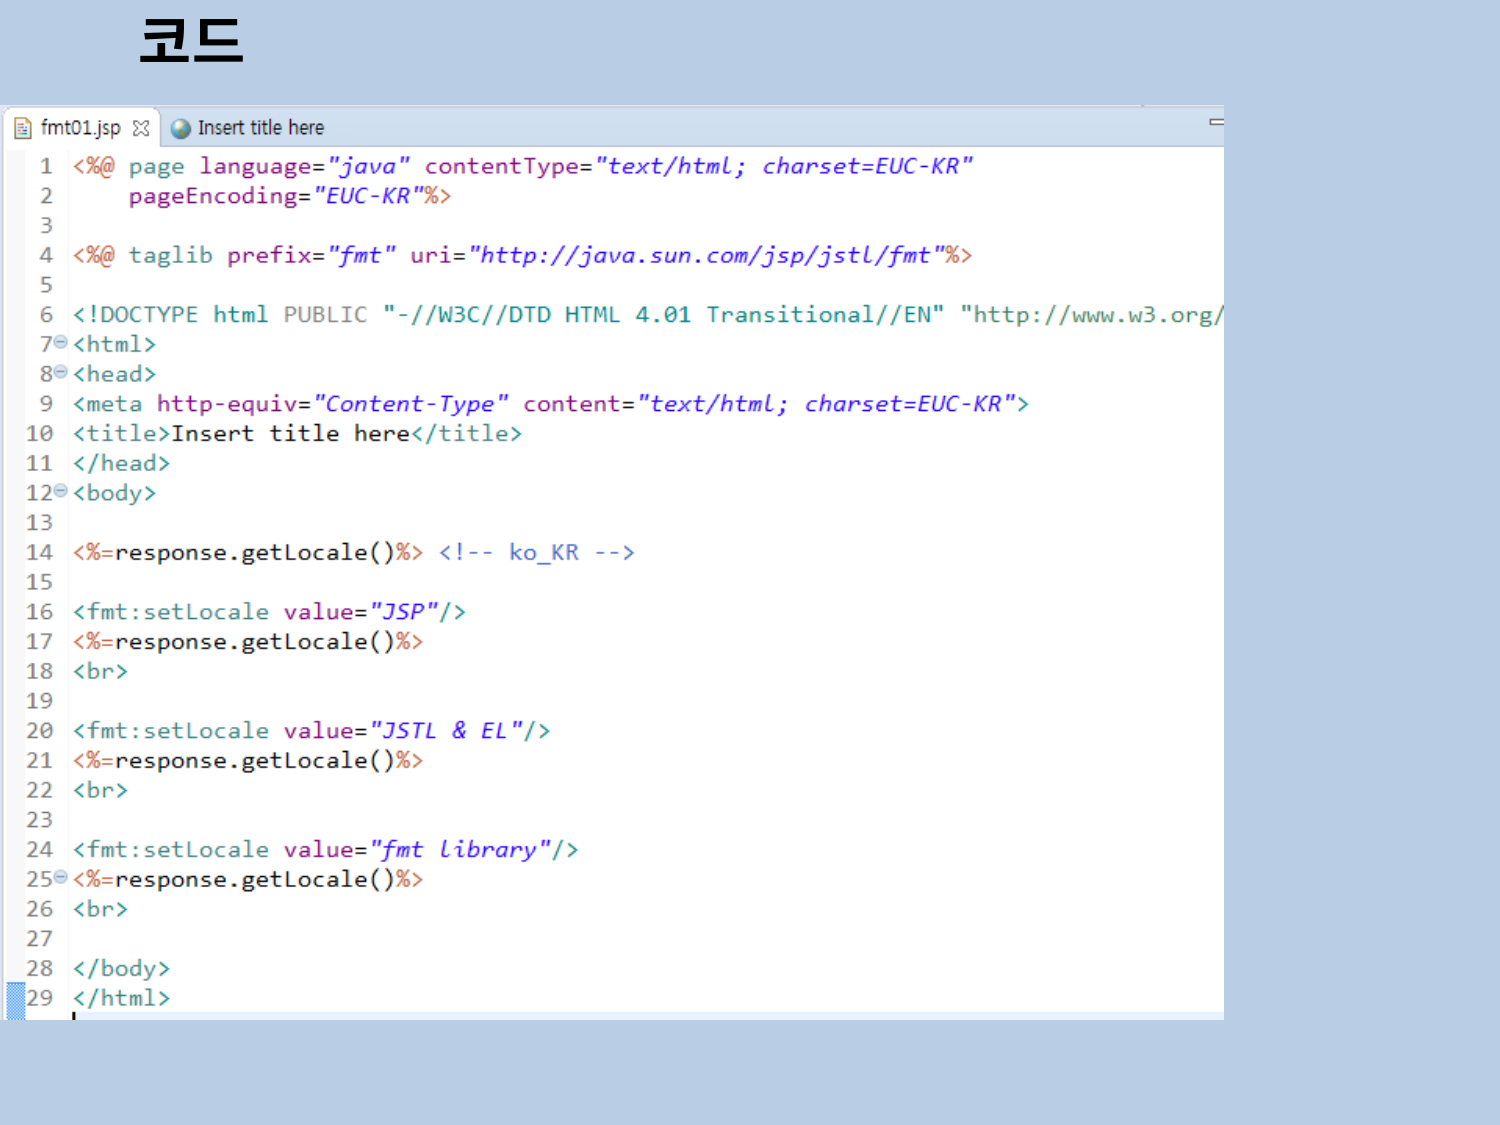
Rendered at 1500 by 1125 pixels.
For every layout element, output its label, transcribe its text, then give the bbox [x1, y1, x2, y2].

text_box 코드 [0, 0, 384, 84]
picture [0, 105, 1224, 1020]
